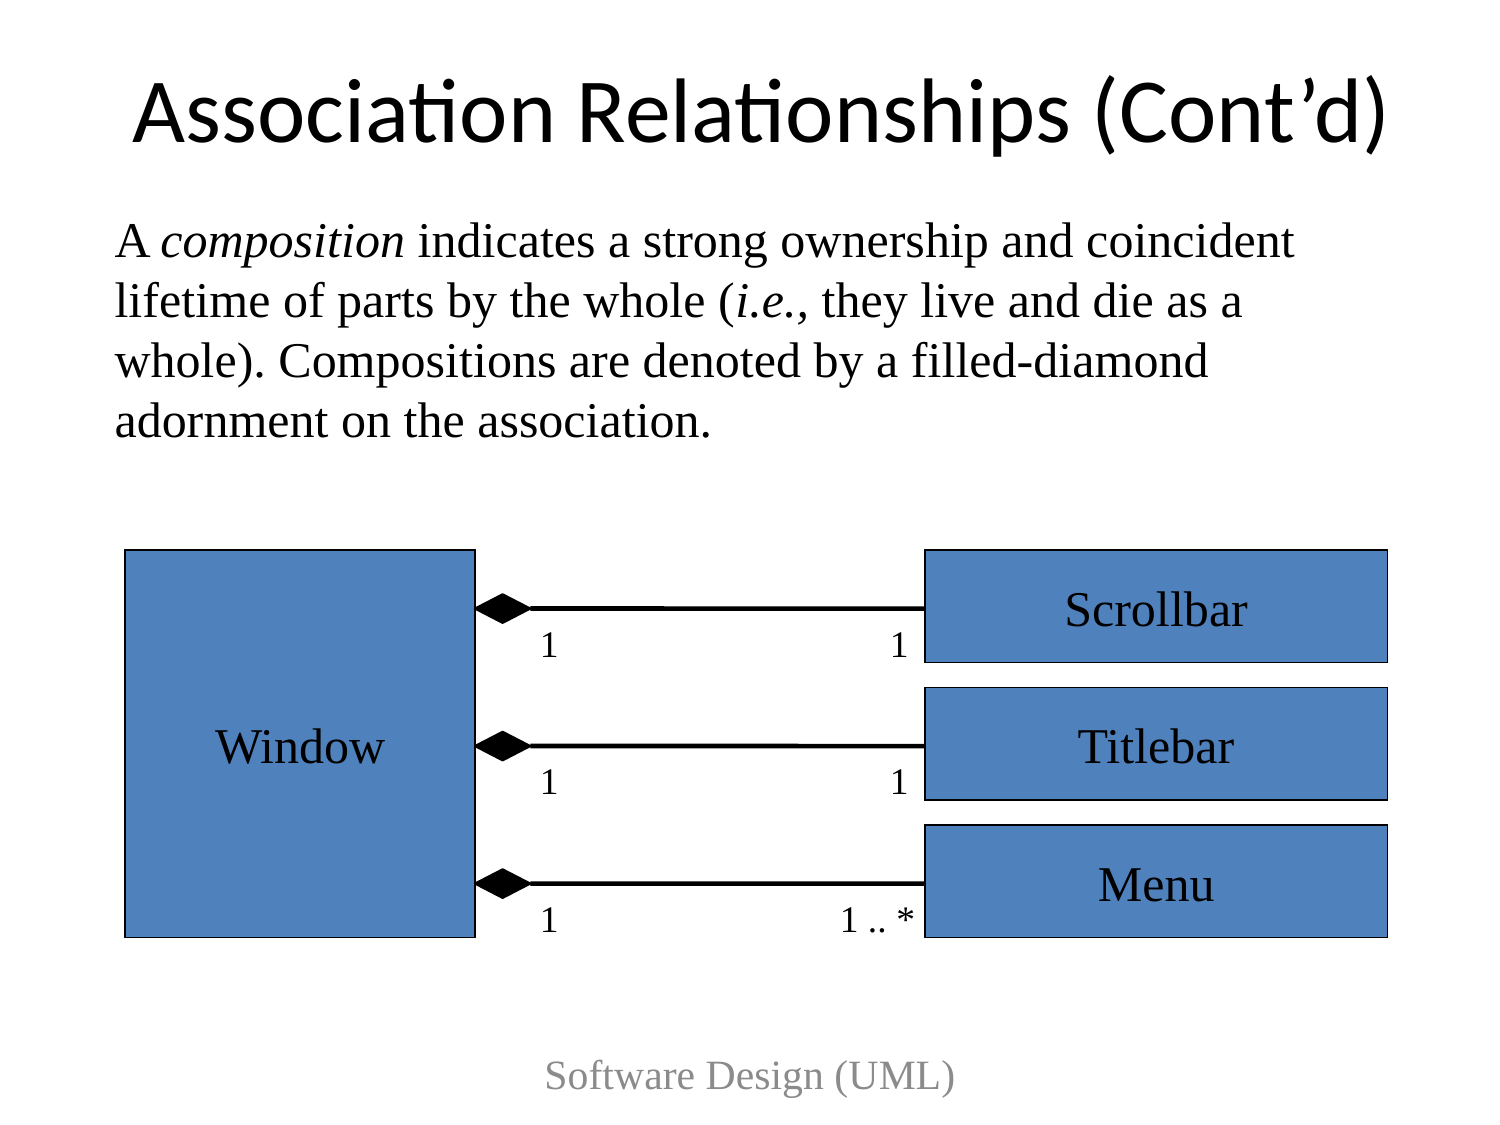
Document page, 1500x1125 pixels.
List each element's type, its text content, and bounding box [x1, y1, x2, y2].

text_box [474, 549, 1388, 663]
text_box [474, 824, 1388, 938]
text_box Window [125, 549, 475, 938]
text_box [474, 687, 1388, 801]
footer Software Design (UML) [512, 1042, 988, 1103]
text_box A composition indicates a strong ownership and coincident lifetime of parts by the whole (i.e., they live and die as a whole). Compositions are denoted by a filled-diamond adornment on the association. [99, 199, 1388, 455]
title Association Relationships (Cont’d) [99, 62, 1425, 150]
